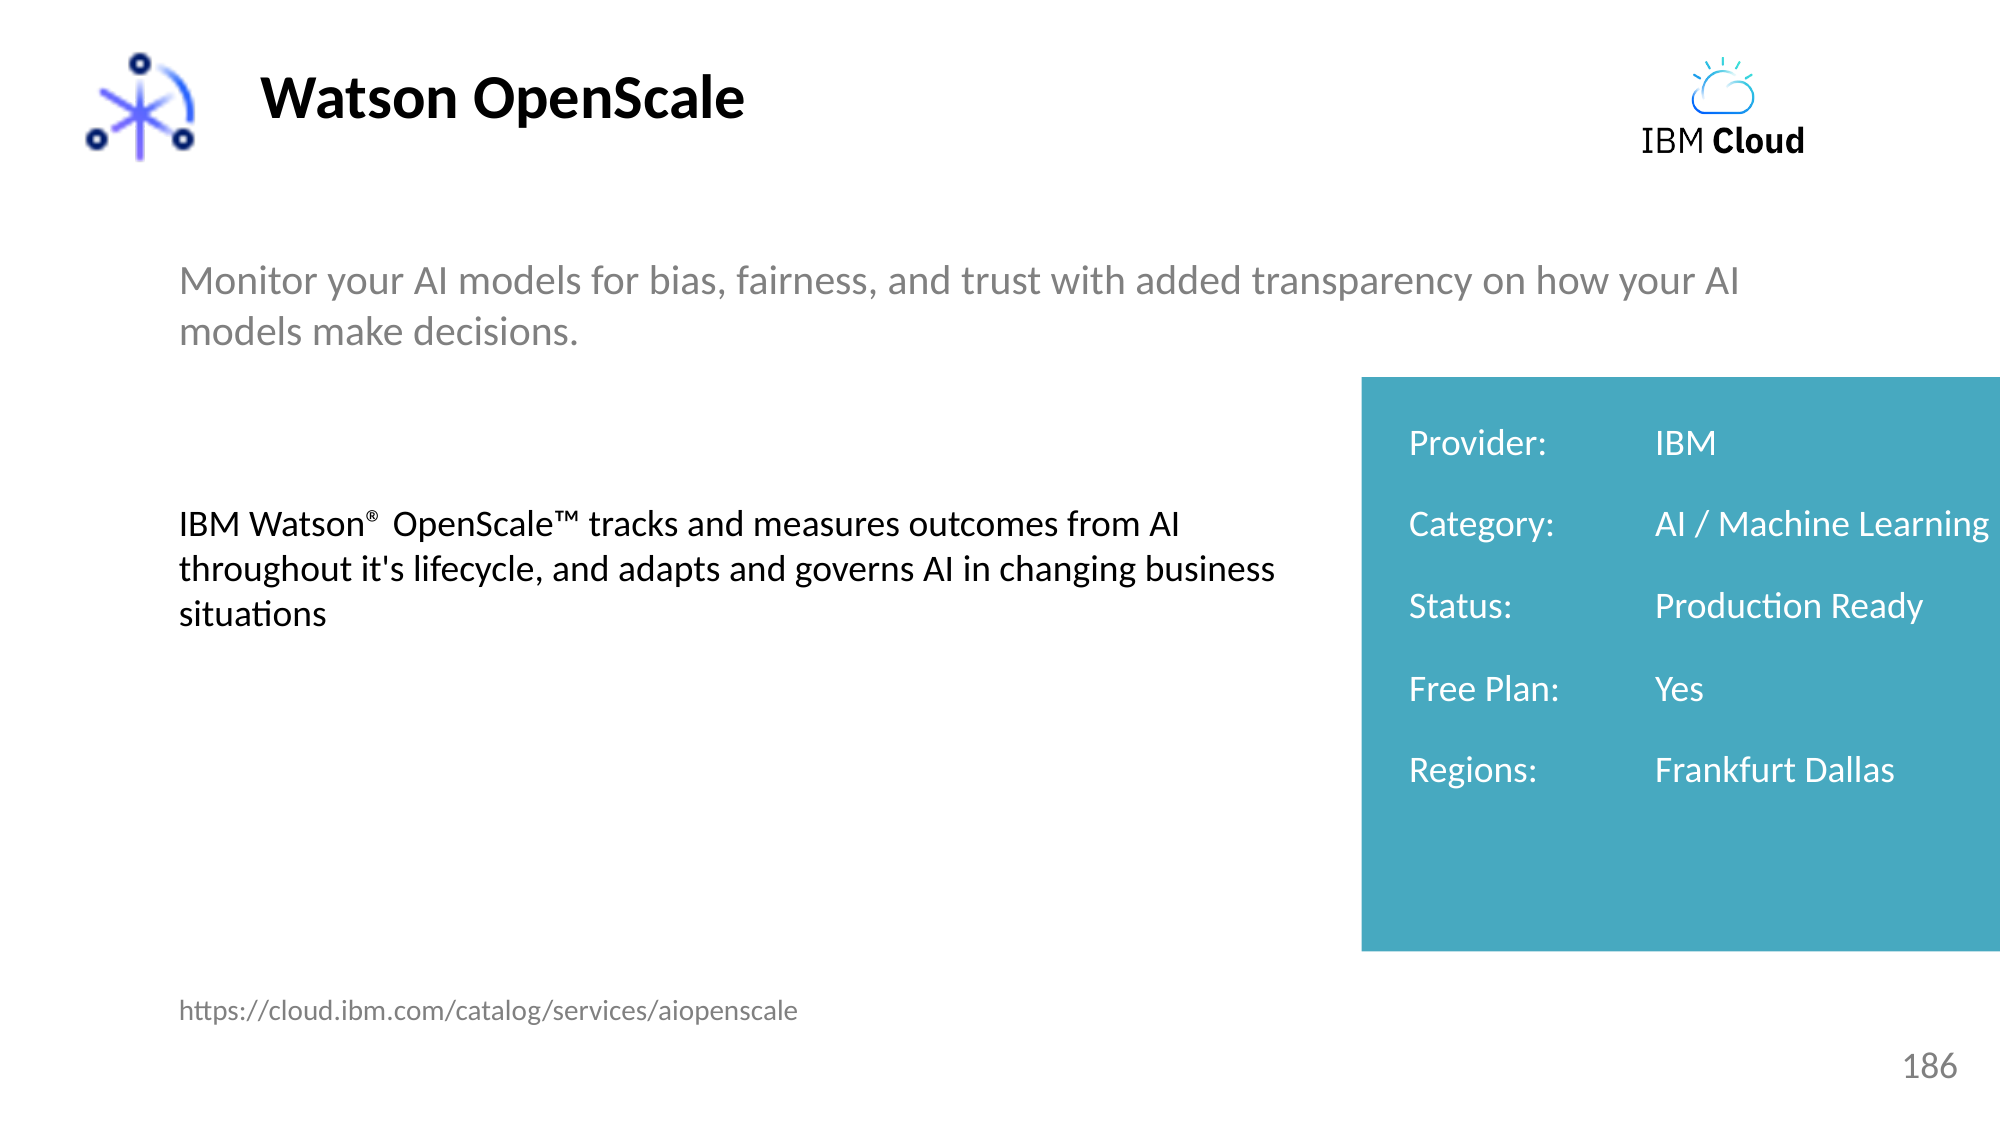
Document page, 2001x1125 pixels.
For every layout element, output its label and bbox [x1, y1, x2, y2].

picture [81, 48, 197, 165]
text_box [163, 984, 1805, 1045]
text_box [1886, 1033, 2000, 1067]
text_box [163, 246, 1805, 307]
picture [1640, 48, 1805, 165]
text_box [246, 49, 1640, 110]
text_box [163, 492, 1313, 553]
text_box [1361, 377, 2000, 952]
